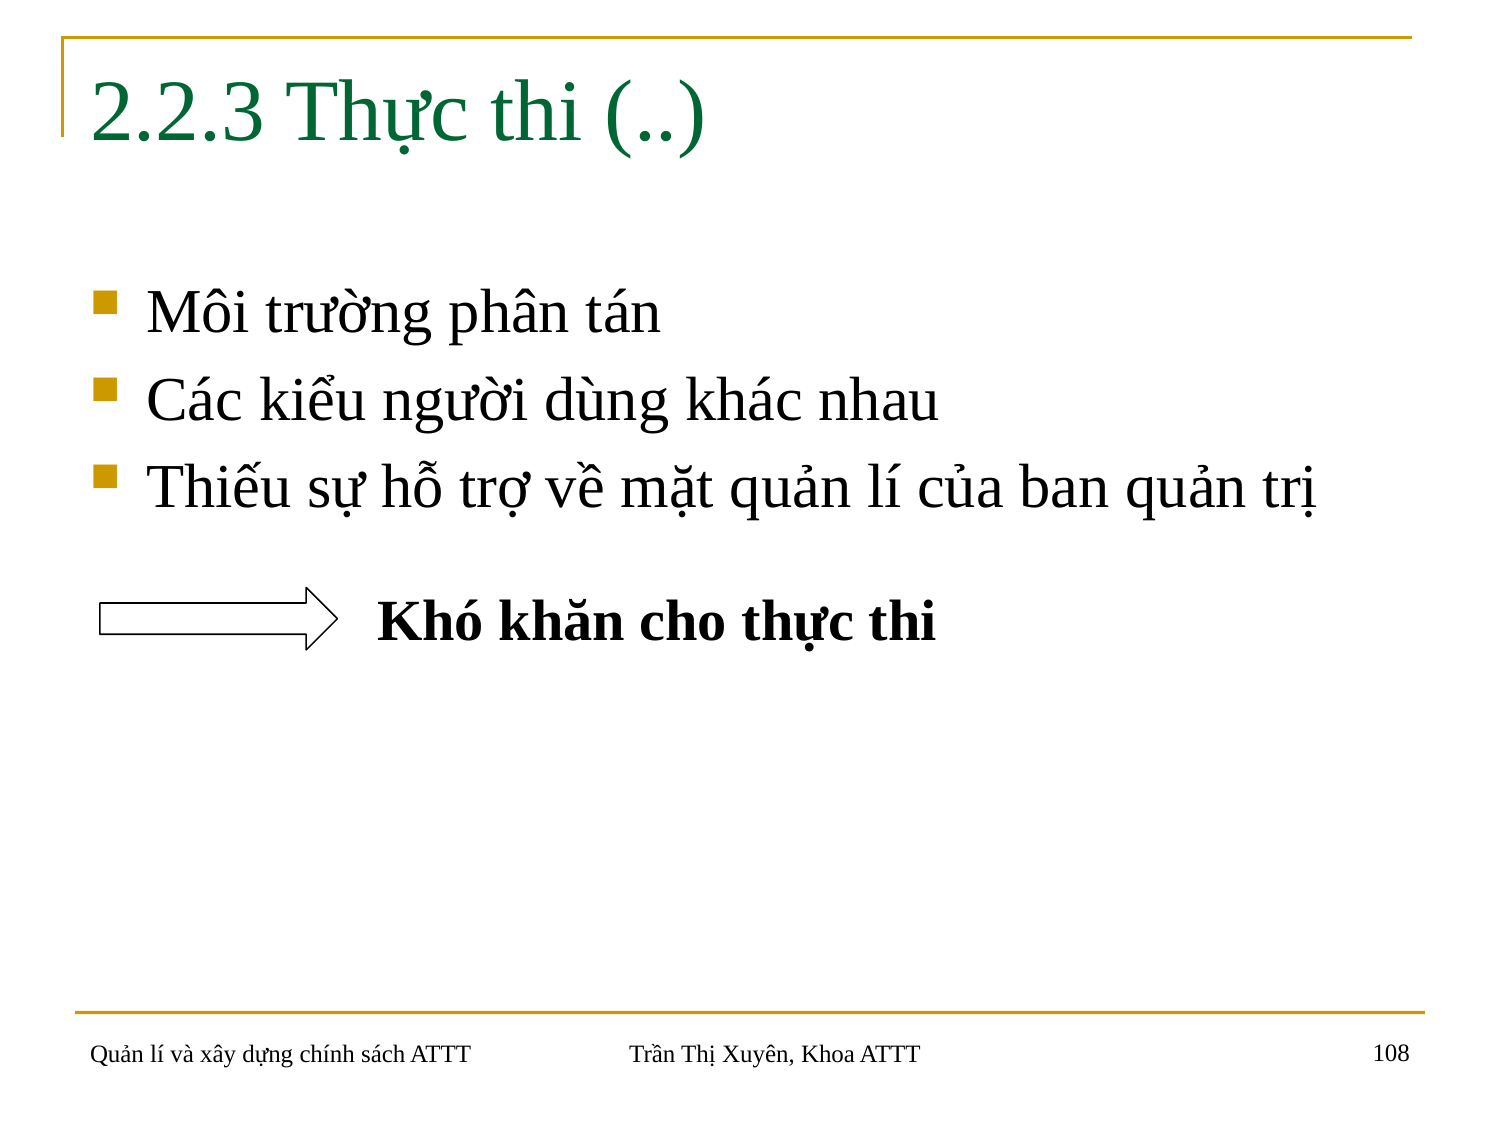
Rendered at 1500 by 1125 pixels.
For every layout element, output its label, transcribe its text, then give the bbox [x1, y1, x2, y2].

list Môi trường phân tán Các kiểu người dùng khác nhau Thiếu sự hỗ trợ về mặt quản lí của ban quản trị [75, 262, 1425, 1006]
slide_number Quản lí và xây dựng chính sách ATTT [75, 999, 500, 1075]
footer Trần Thị Xuyên, Khoa ATTT [562, 999, 988, 1075]
text_box Khó khăn cho thực thi [362, 575, 988, 660]
text_box [99, 587, 338, 650]
slide_number 108 [1074, 999, 1425, 1075]
title 2.2.3 Thực thi (..) [75, 45, 1425, 233]
